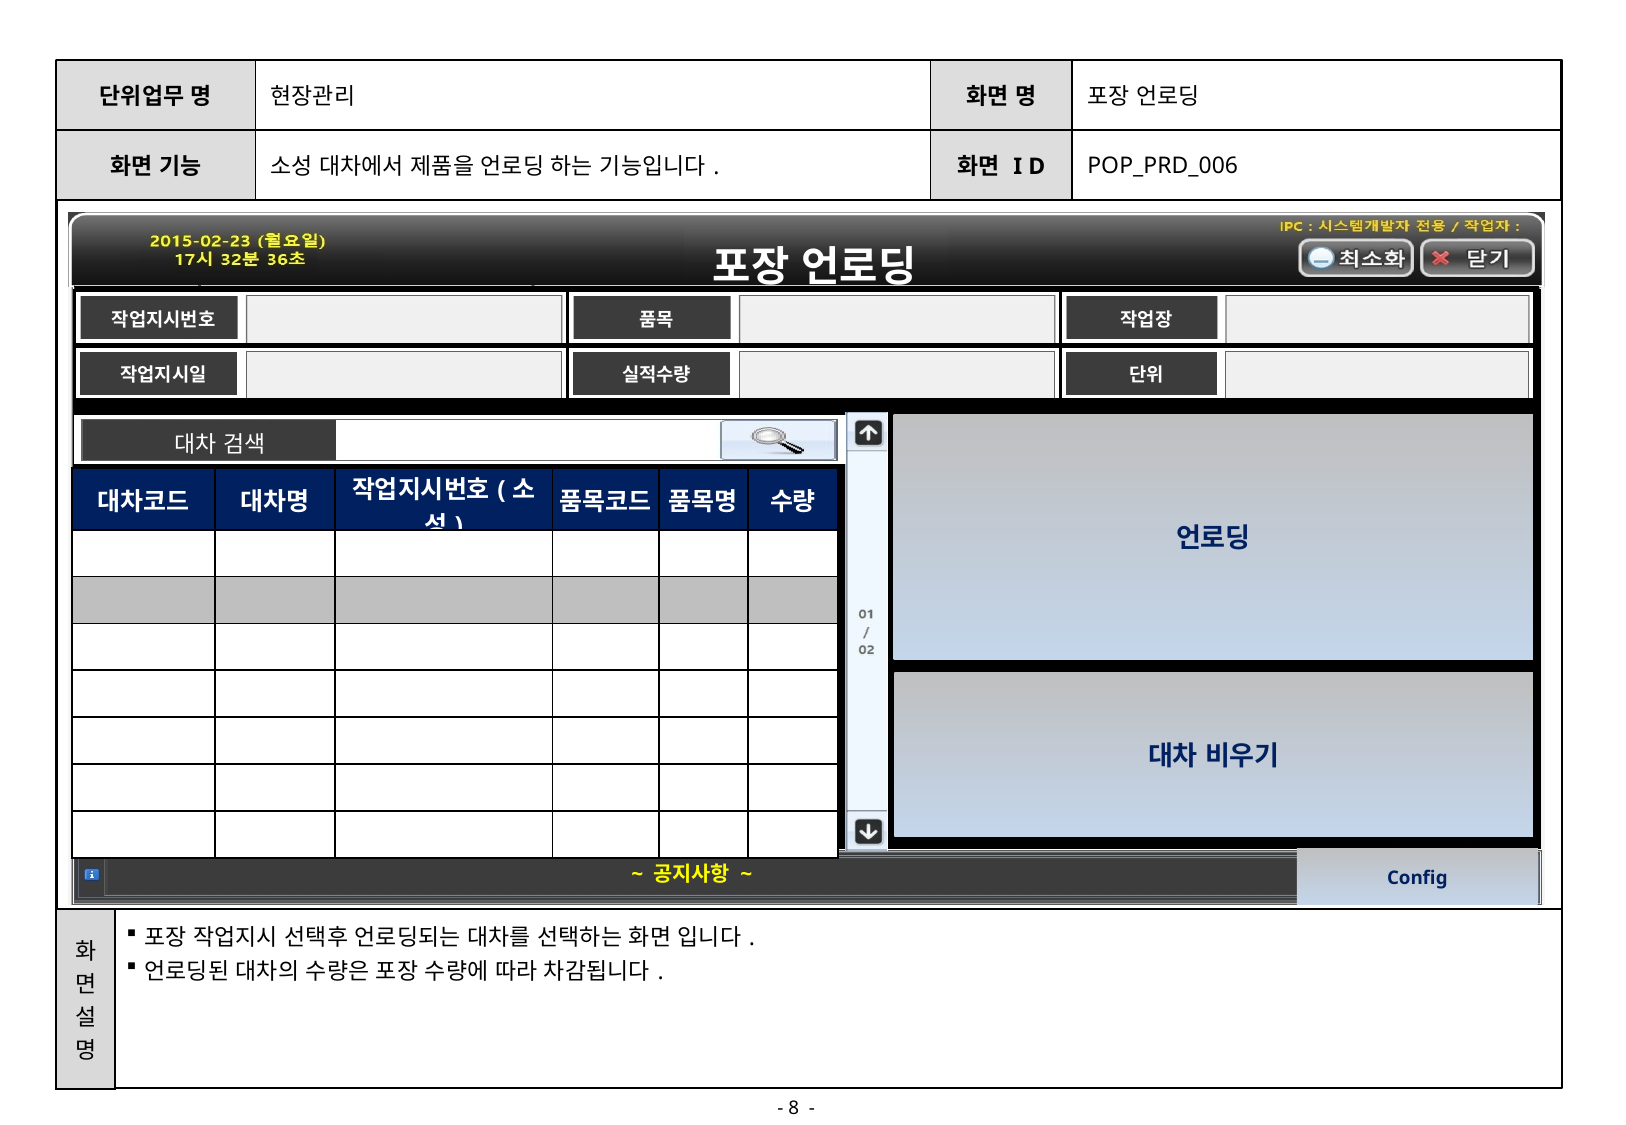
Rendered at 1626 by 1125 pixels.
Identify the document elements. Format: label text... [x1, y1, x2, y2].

picture [68, 212, 1546, 906]
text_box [1058, 292, 1534, 343]
table_cell POP_PRD_006 [1073, 131, 1560, 199]
table_header 화 면 설 명 [57, 910, 114, 1088]
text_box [74, 414, 846, 465]
table_header 단위업무 명 [57, 61, 255, 129]
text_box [71, 292, 566, 343]
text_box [1058, 348, 1534, 398]
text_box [566, 348, 1056, 398]
table_cell 소성 대차에서 제품을 언로딩 하는 기능입니다. [256, 131, 930, 199]
table_cell 화면 기능 [57, 131, 255, 199]
table_header 포장 언로딩 [1073, 61, 1560, 129]
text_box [566, 292, 1057, 343]
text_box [71, 348, 566, 398]
table_header 화면 명 [931, 61, 1071, 129]
table_cell 화면 I D [931, 131, 1071, 199]
table_header 현장관리 [256, 61, 930, 129]
table_header 포장 작업지시 선택후 언로딩되는 대차를 선택하는 화면 입니다. 언로딩된 대차의 수량은 포장 수량에 따라 차감됩니다. [116, 910, 1562, 1089]
